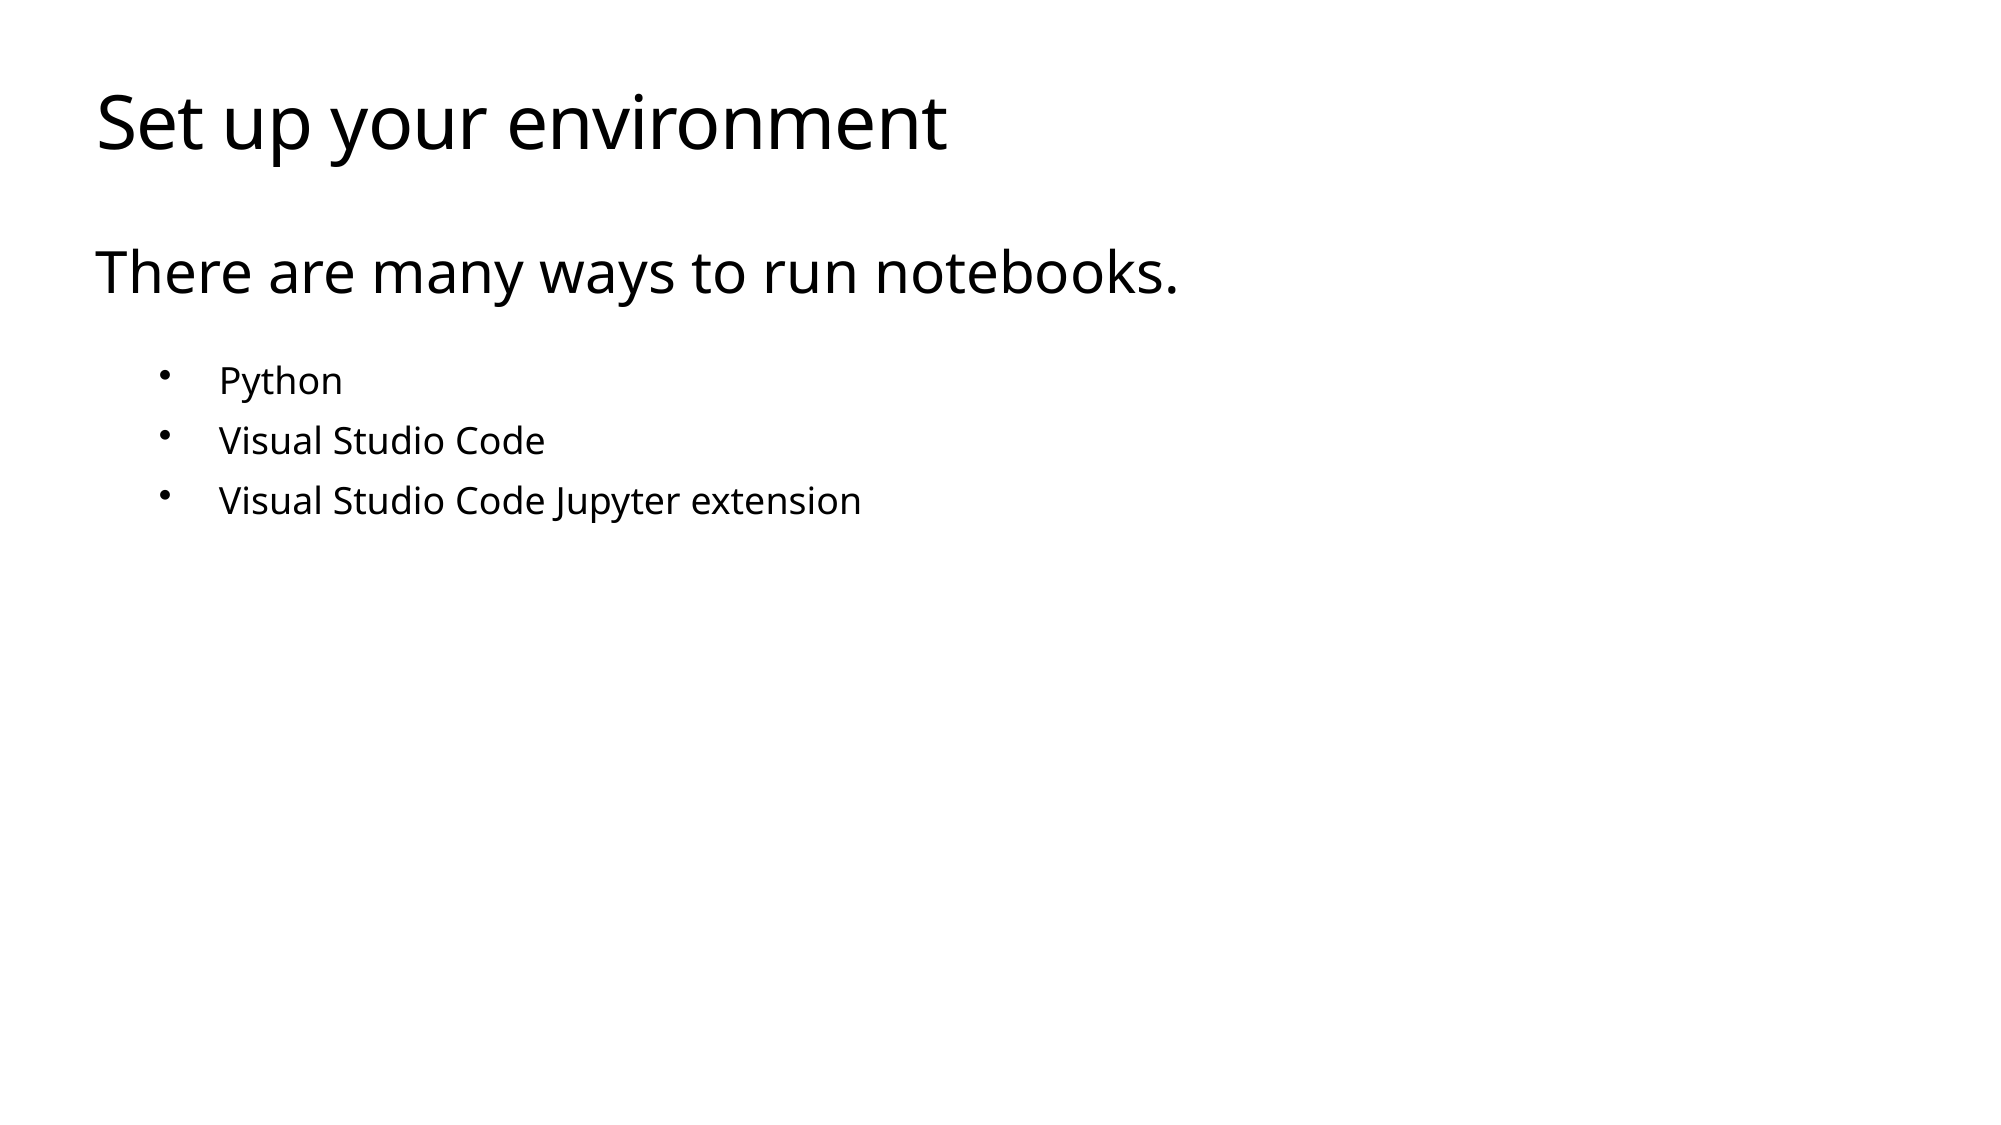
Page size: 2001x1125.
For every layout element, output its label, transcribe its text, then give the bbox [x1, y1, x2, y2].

text_box Python Visual Studio Code Visual Studio Code Jupyter extension [99, 349, 1901, 530]
title Set up your environment [96, 75, 1904, 165]
list There are many ways to run notebooks. [95, 235, 1904, 306]
